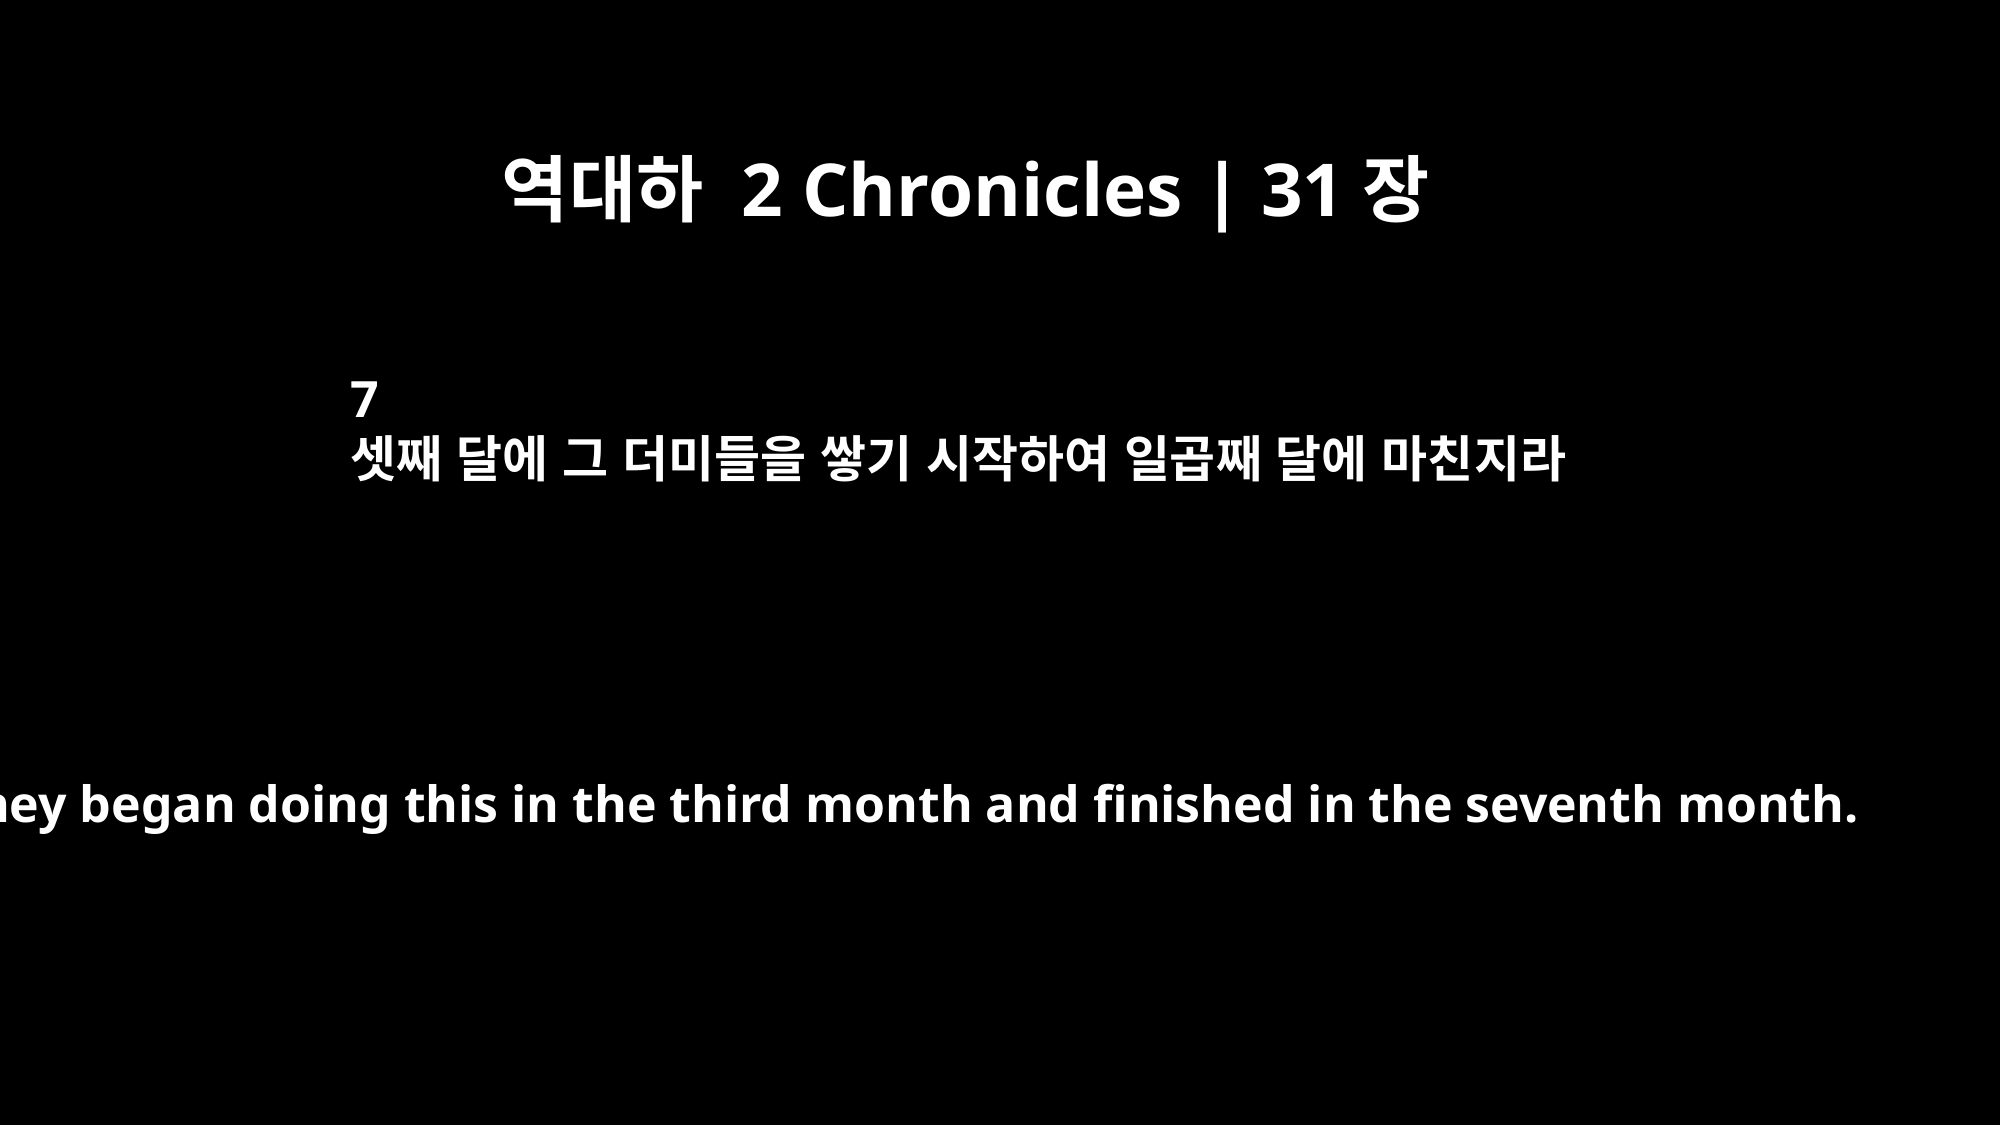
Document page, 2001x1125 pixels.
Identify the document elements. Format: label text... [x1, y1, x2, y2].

text_box 7 셋째 달에 그 더미들을 쌓기 시작하여 일곱째 달에 마친지라 [335, 359, 1582, 495]
text_box 역대하 2 Chronicles | 31장 [487, 136, 1445, 239]
text_box They began doing this in the third month and finished in the seventh month. [0, 764, 1875, 840]
